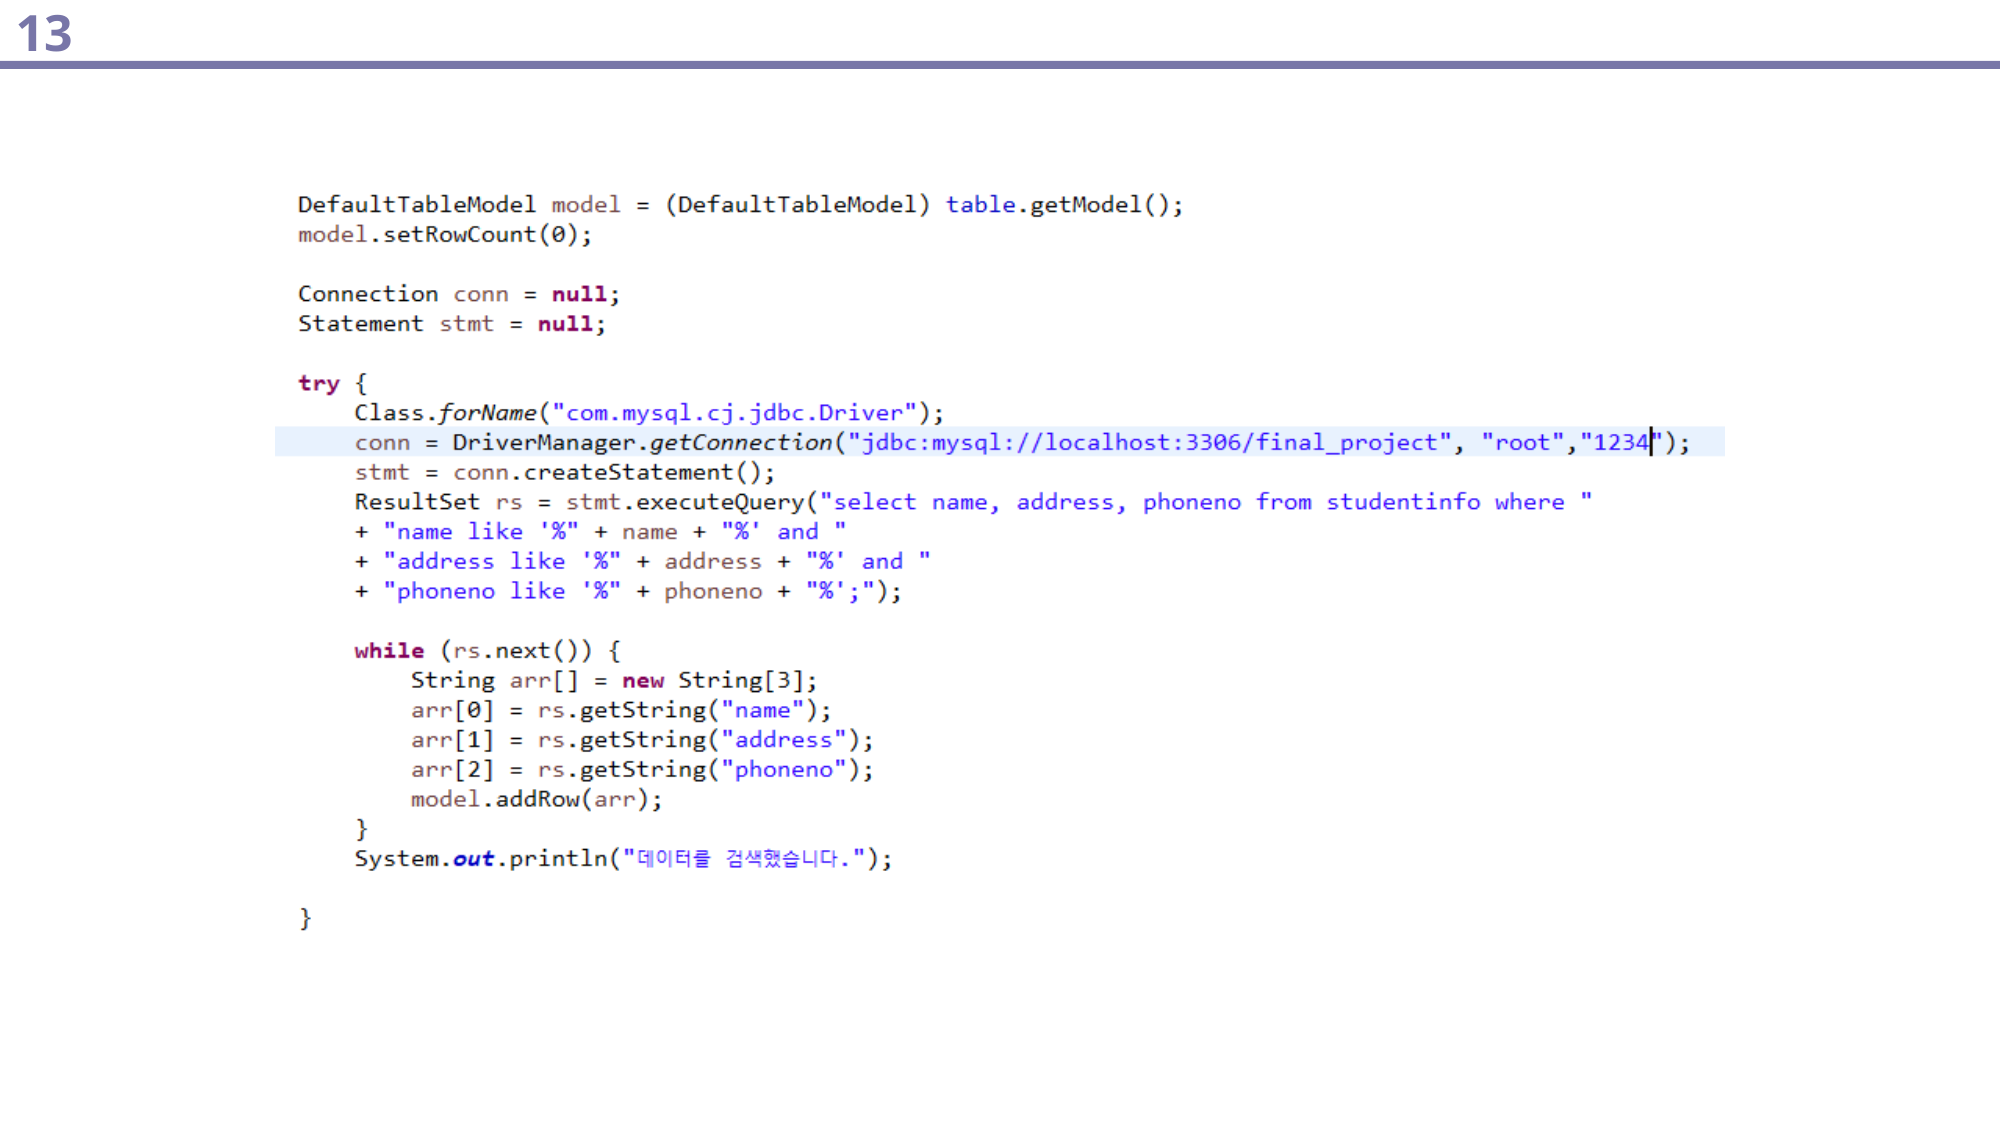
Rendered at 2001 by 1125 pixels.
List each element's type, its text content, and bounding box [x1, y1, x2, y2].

text_box [88, 60, 2000, 70]
picture [275, 178, 1725, 947]
text_box 13 [0, 0, 88, 70]
